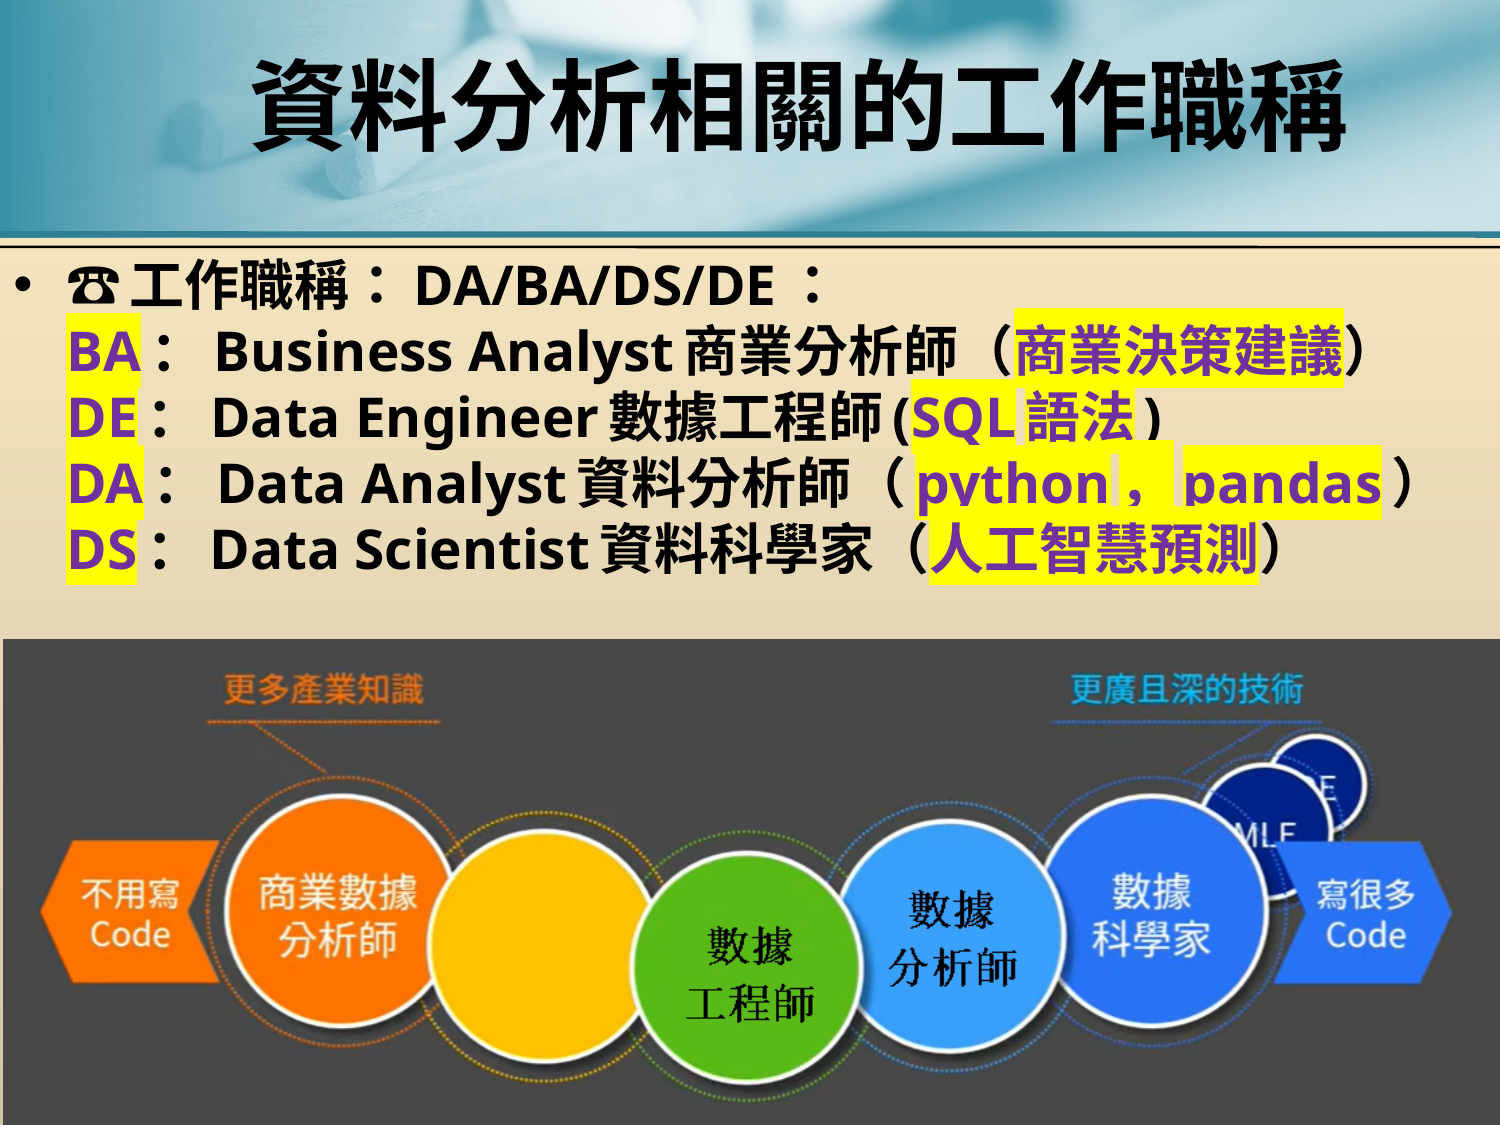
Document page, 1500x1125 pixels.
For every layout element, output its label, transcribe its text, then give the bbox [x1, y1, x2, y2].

picture [3, 639, 1500, 1125]
list ☎工作職稱：DA/BA/DS/DE： BA：Business Analyst商業分析師（商業決策建議） DE：Data Engineer數據工程師(SQL語法) DA：Data Analyst資料分析師（python，pandas） DS：Data Scientist資料科學家（人工智慧預測） [0, 243, 1499, 640]
title 資料分析相關的工作職稱 [123, 0, 1474, 207]
